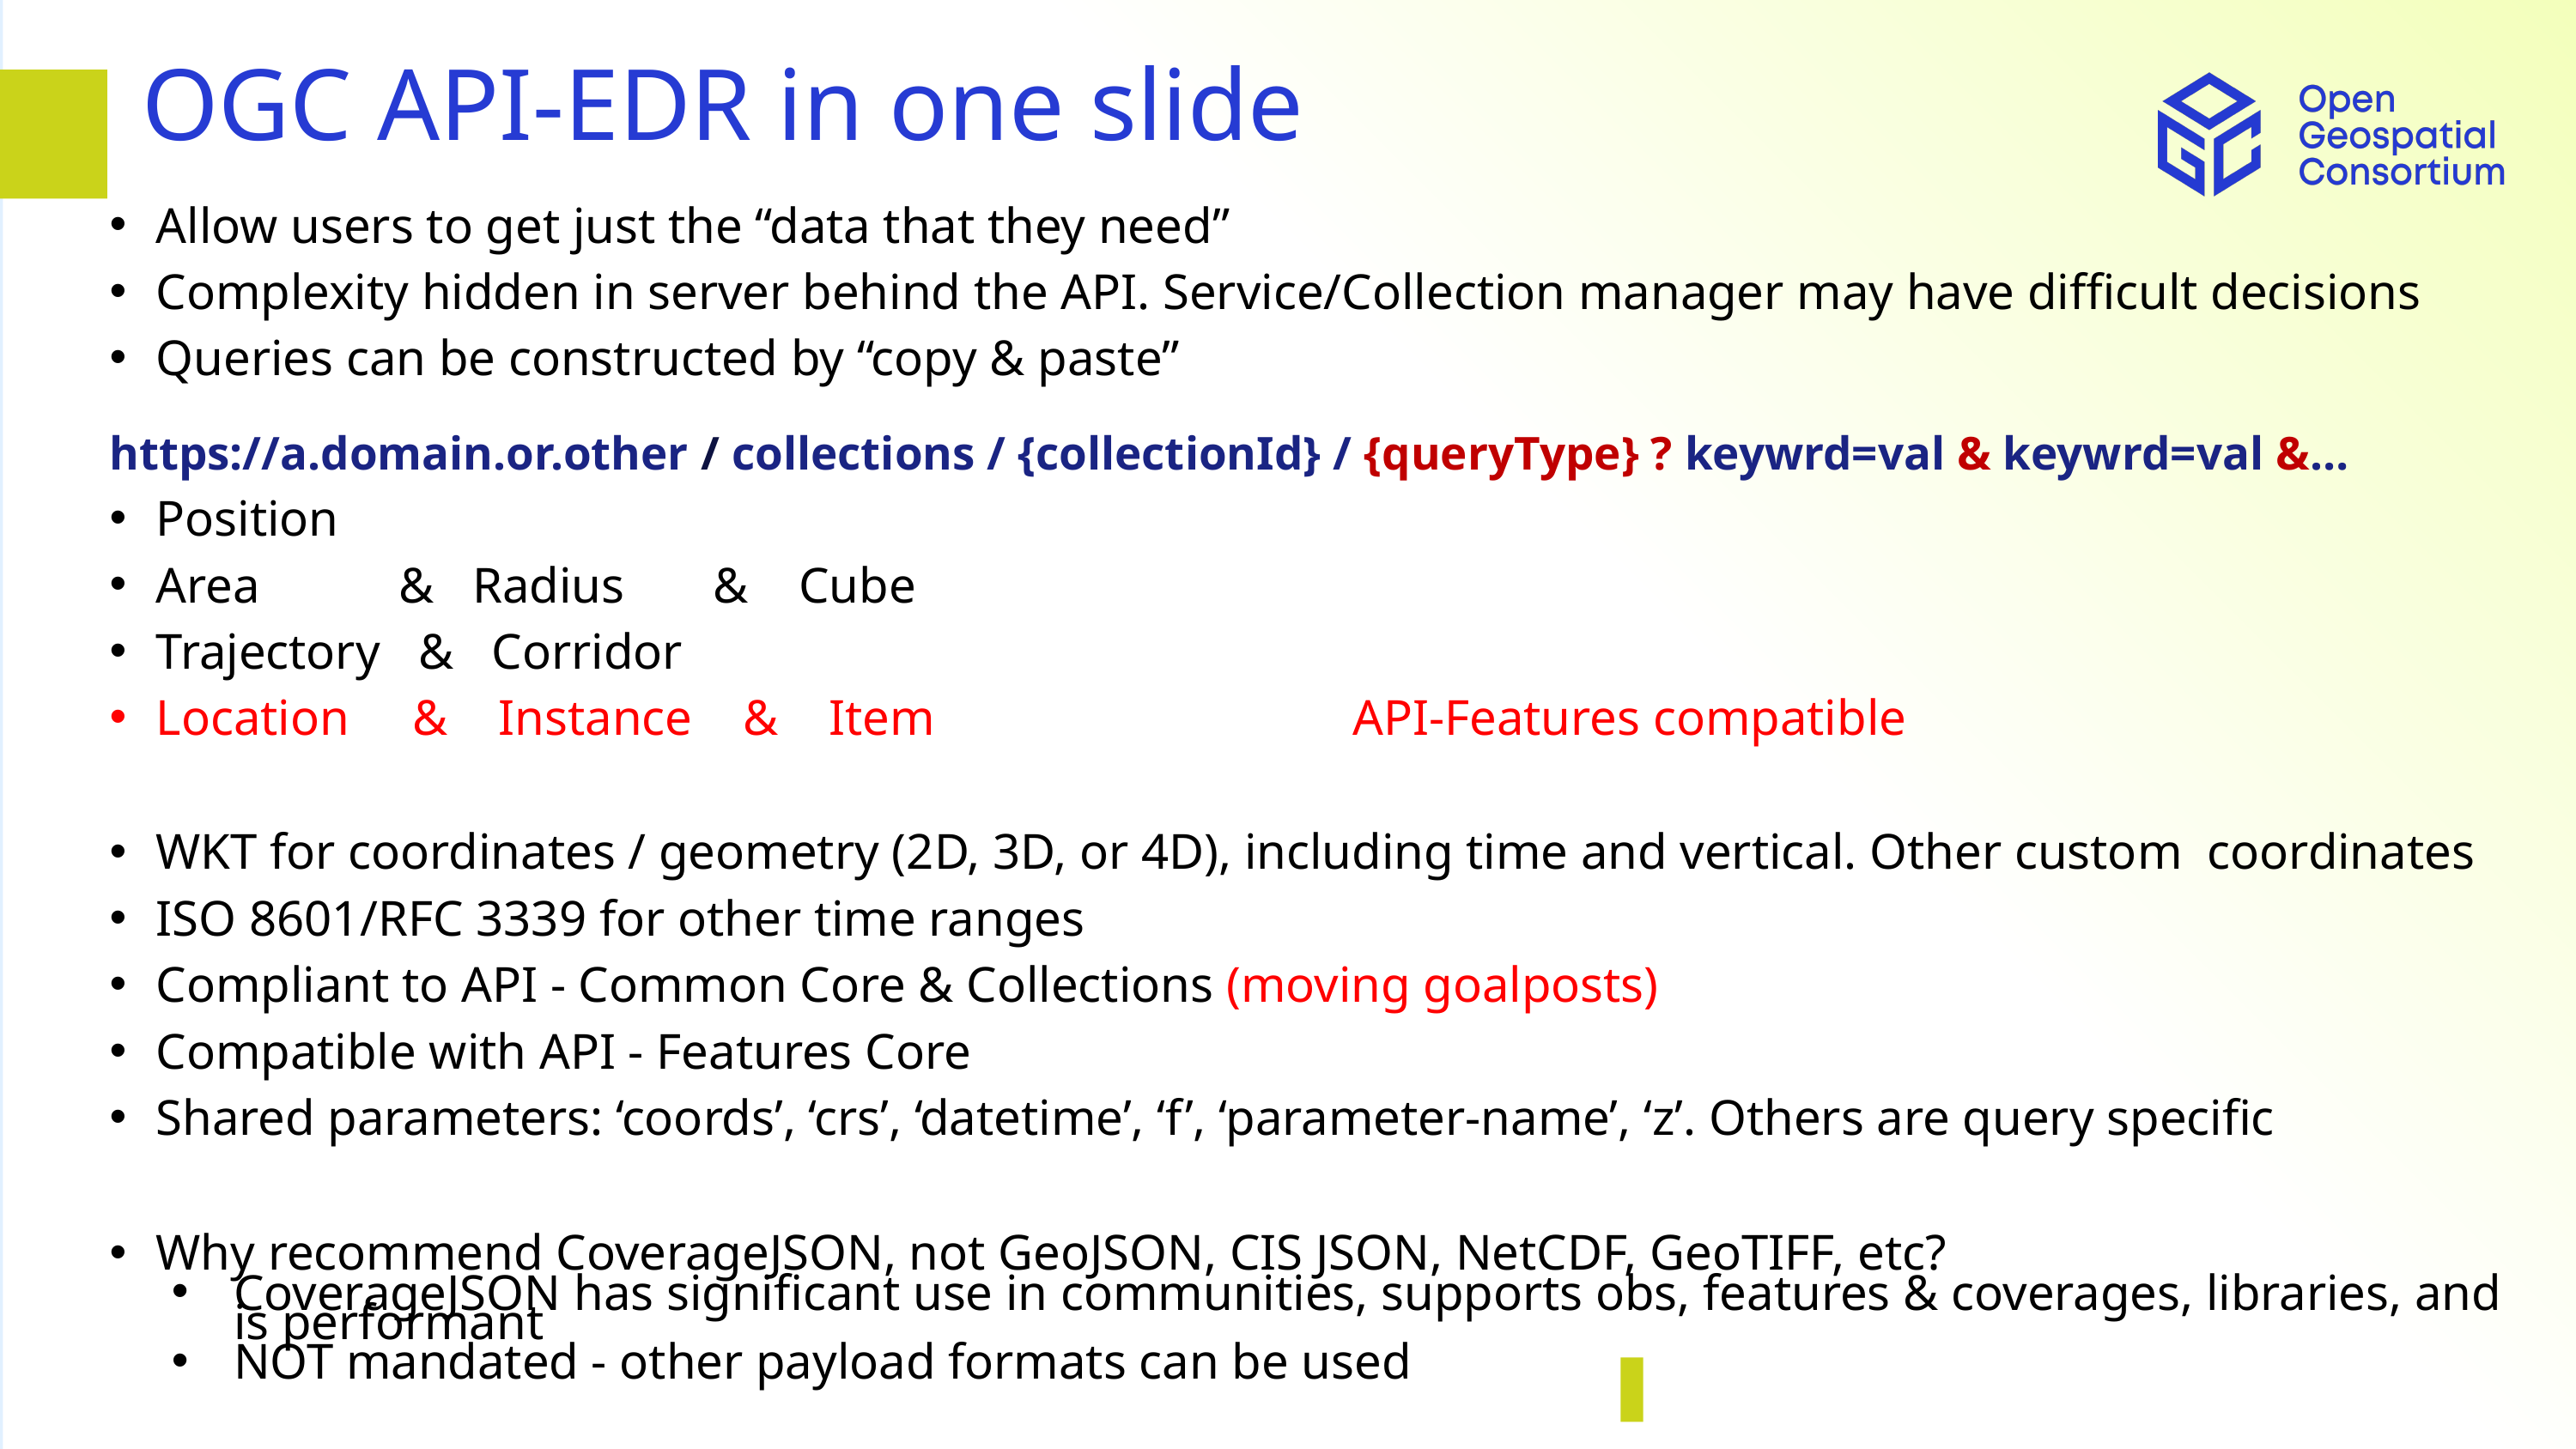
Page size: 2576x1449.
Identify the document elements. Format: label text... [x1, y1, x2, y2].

picture [2150, 70, 2512, 188]
list Allow users to get just the “data that they need” Complexity hidden in server behind the API. Service/Collection manager may have difficult decisions Queries can be constructed by “copy & paste” https://a.domain.or.other / collections / {collectionId} / {queryType} ? keywrd=val & keywrd=val &… Position​ Area​ & Radius & Cube​ Trajectory​ & Corridor​ Location & Instance & Item​ API-Features compatible WKT for coordinates / geometry (2D, 3D, or 4D), including time and vertical. Other custom coordinates ISO 8601/RFC 3339 for other time ranges Compliant to API - Common Core & Collections (moving goalposts) Compatible with API - Features Core Shared parameters: ‘coords’, ‘crs’, ‘datetime’, ‘f’, ‘parameter-name’, ‘z’. Others are query specific Why recommend CoverageJSON, not GeoJSON, CIS JSON, NetCDF, GeoTIFF, etc? CoverageJSON has significant use in communities, supports obs, features & coverages, libraries, and is performant NOT mandated - other payload formats can be used [96, 188, 2516, 1449]
title OGC API-EDR in one slide [129, 70, 2015, 188]
